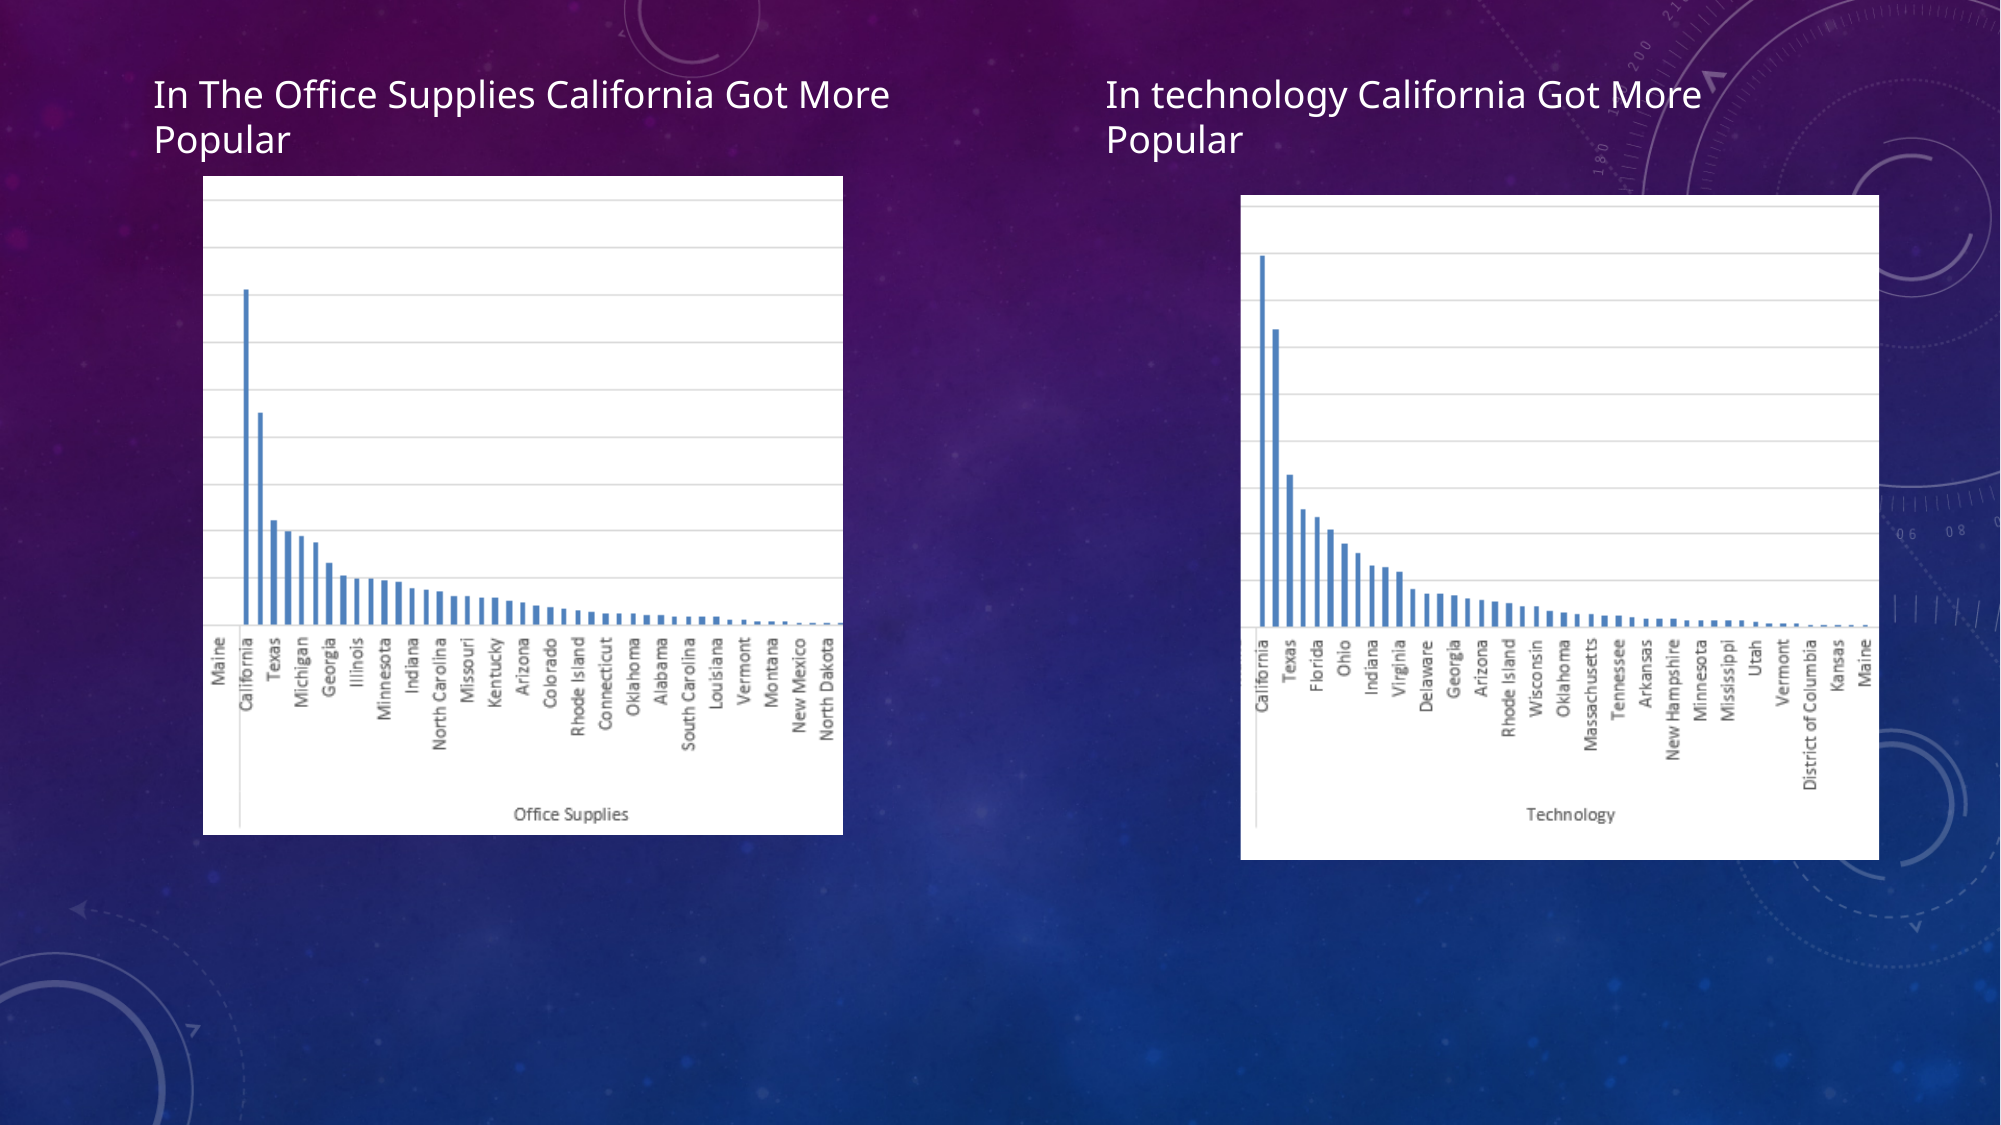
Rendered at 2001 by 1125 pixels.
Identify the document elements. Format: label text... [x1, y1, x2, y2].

title In The Office Supplies California Got More Popular [138, 70, 910, 169]
text_box In technology California Got More Popular [1090, 70, 1862, 169]
picture [0, 0, 2001, 1125]
